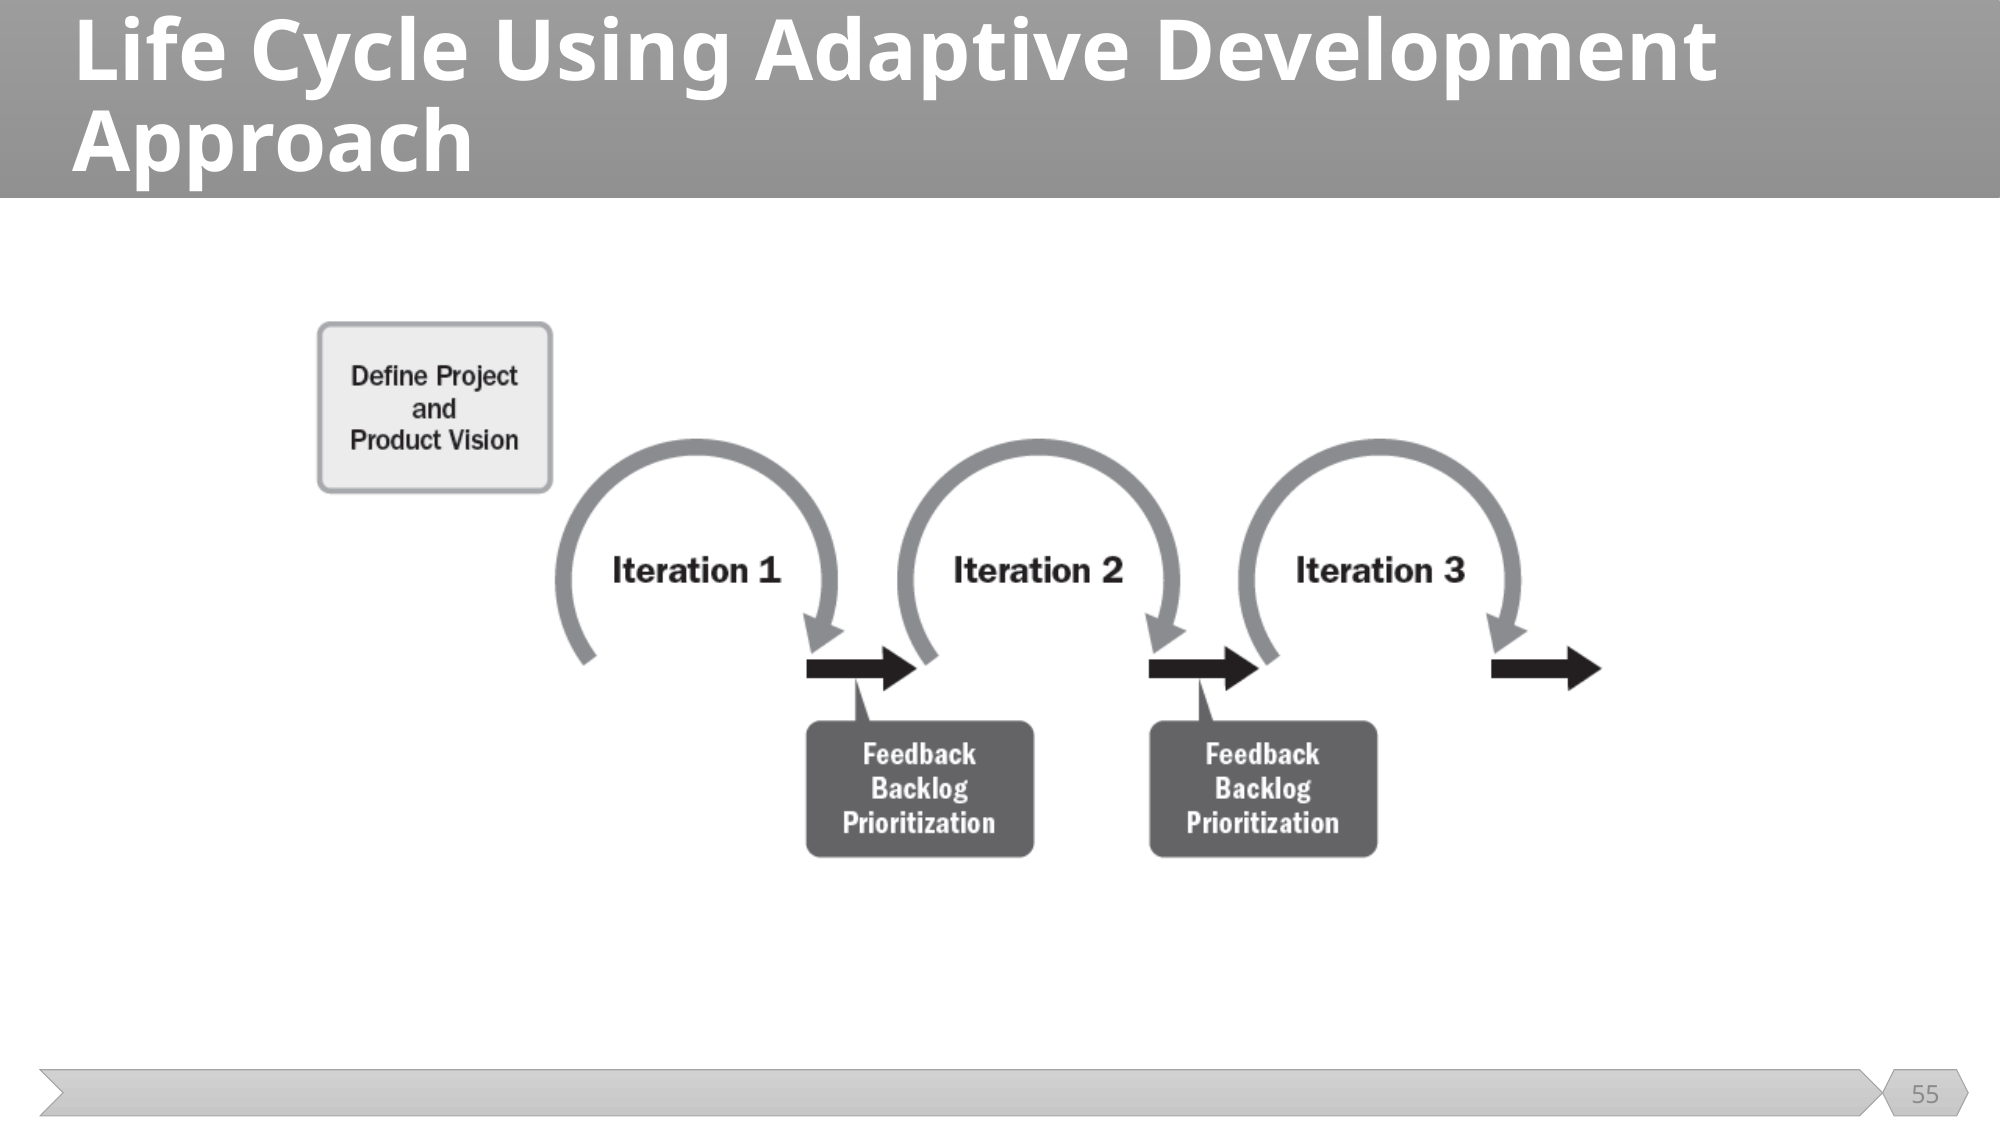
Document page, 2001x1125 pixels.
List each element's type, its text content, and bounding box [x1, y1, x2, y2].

title Life Cycle Using Adaptive Development Approach [56, 0, 1969, 199]
picture [301, 306, 1615, 874]
slide_number 55 [1882, 1065, 1969, 1125]
